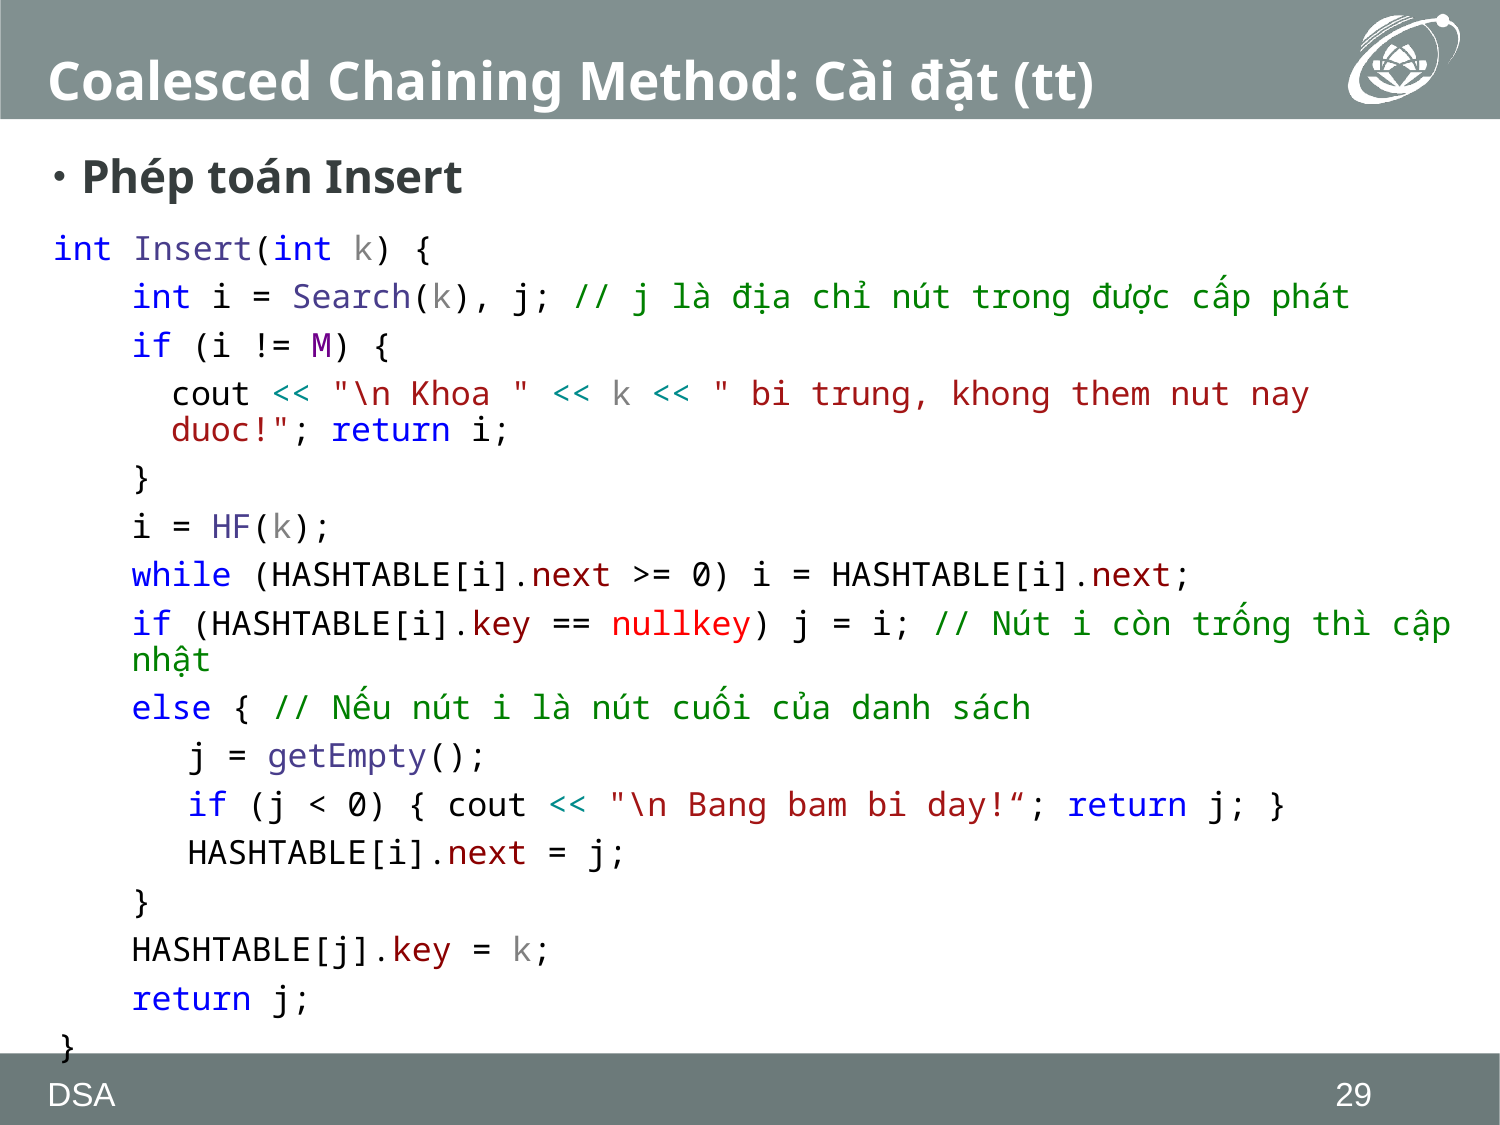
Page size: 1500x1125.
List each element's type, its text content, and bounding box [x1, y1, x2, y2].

slide_number 29 [1270, 1073, 1388, 1113]
footer DSA [32, 1073, 1075, 1113]
title Coalesced Chaining Method: Cài đặt (tt) [32, 0, 1468, 120]
list Phép toán Insert int Insert(int k) { int i = Search(k), j; // j là địa chỉ nút trong được cấp phát if (i != M) { cout << "\n Khoa " << k << " bi trung, khong them nut nay duoc!"; return i; } i = HF(k); while (HASHTABLE[i].next >= 0) i = HASHTABLE[i].next; if (HASHTABLE[i].key == nullkey) j = i; // Nút i còn trống thì cập nhật else { // Nếu nút i là nút cuối của danh sách j = getEmpty(); if (j < 0) { cout << "\n Bang bam bi day!“; return j; } HASHTABLE[i].next = j; } HASHTABLE[j].key = k; return j; } [32, 146, 1468, 1054]
